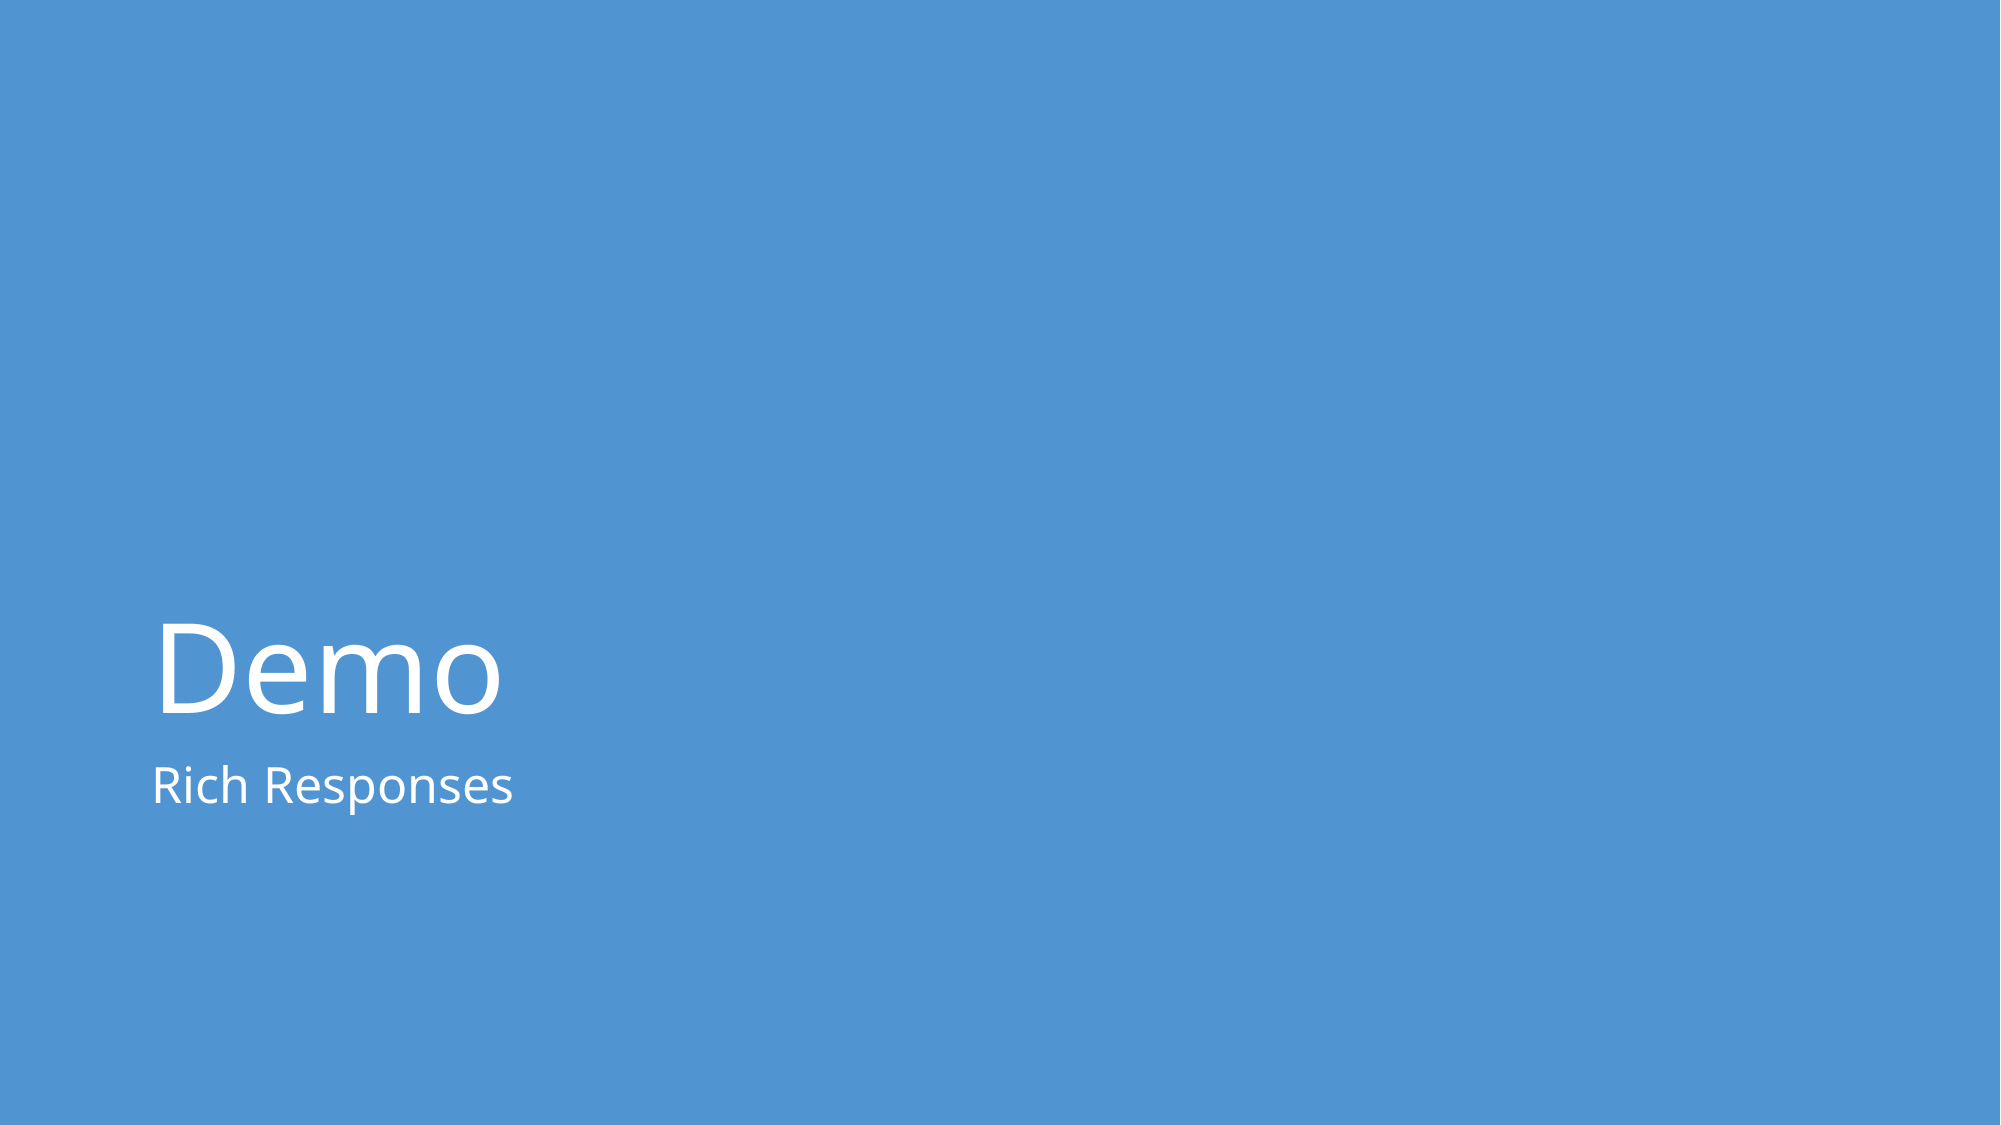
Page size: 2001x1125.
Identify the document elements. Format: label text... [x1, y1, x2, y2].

list Rich Responses [136, 752, 1862, 999]
title Demo [136, 280, 1862, 749]
